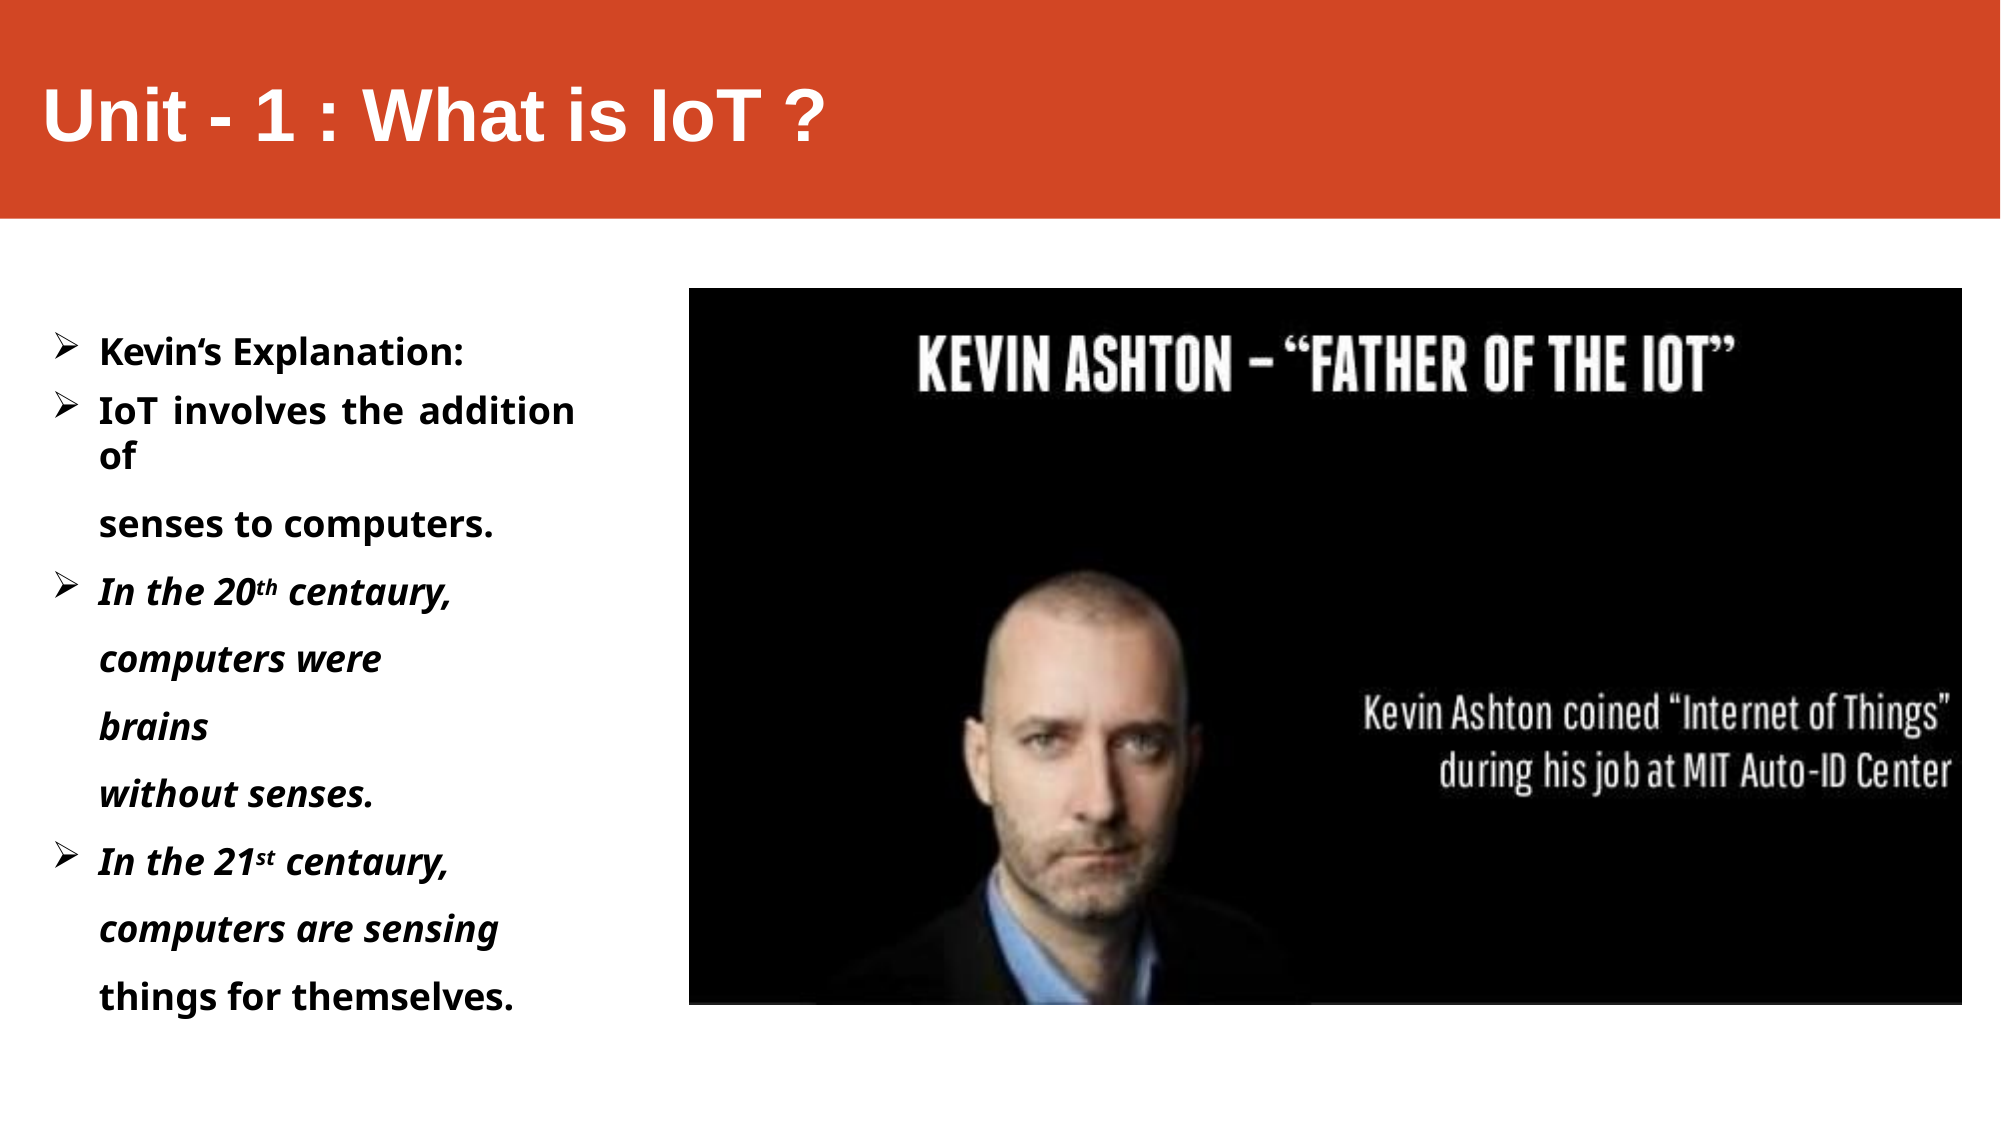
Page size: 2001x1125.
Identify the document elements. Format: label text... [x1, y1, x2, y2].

picture [689, 287, 1962, 1005]
text_box Kevin‘s Explanation: IoT involves the addition of senses to computers. In the 20th centaury, computers were brains without senses. In the 21st centaury, computers are sensing things for themselves. [45, 311, 615, 1018]
title Unit - 1 : What is IoT ? [40, 64, 1925, 255]
